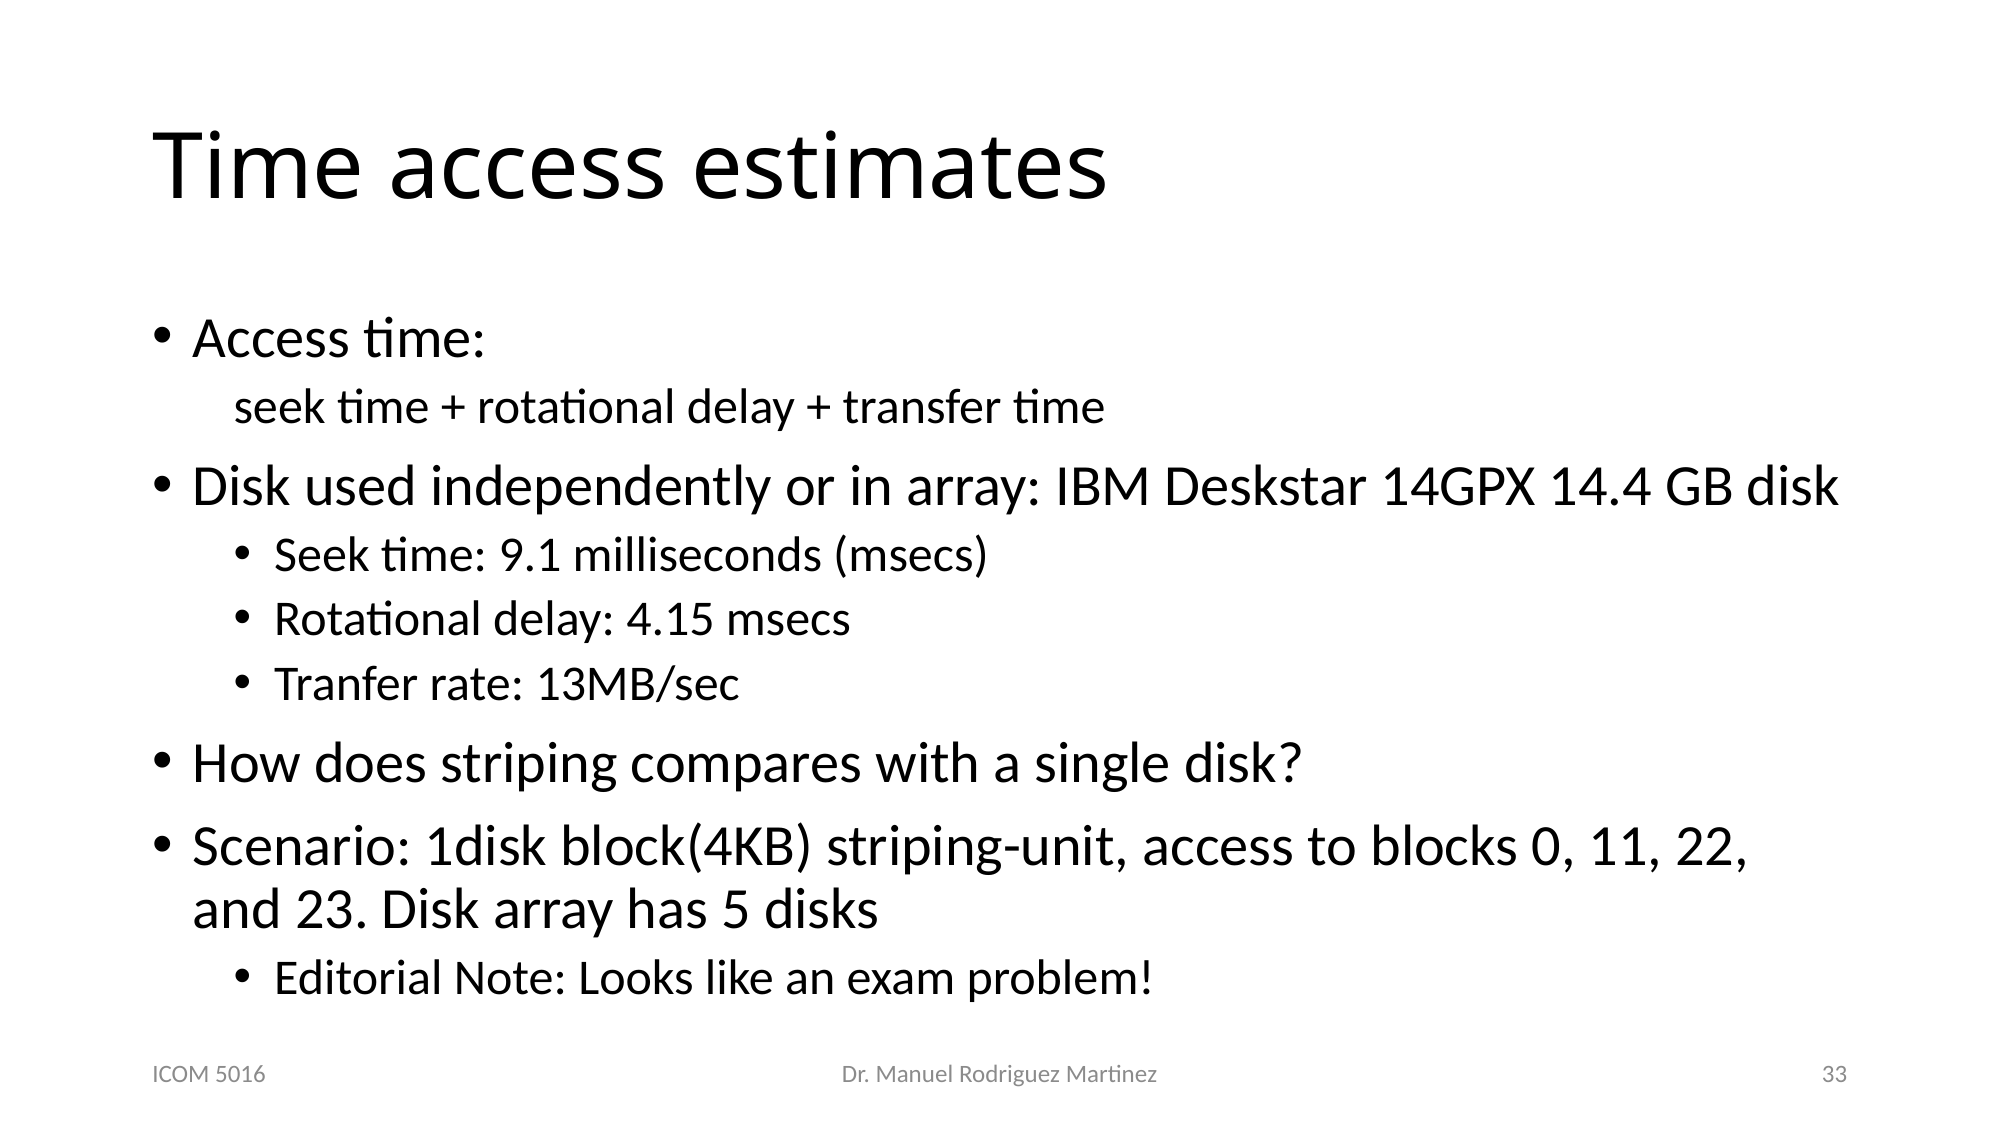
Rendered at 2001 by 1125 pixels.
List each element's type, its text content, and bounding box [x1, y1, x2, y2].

footer Dr. Manuel Rodriguez Martinez [662, 1042, 1338, 1103]
list Access time: seek time + rotational delay + transfer time Disk used independently or in array: IBM Deskstar 14GPX 14.4 GB disk Seek time: 9.1 milliseconds (msecs) Rotational delay: 4.15 msecs Tranfer rate: 13MB/sec How does striping compares with a single disk? Scenario: 1disk block(4KB) striping-unit, access to blocks 0, 11, 22, and 23. Disk array has 5 disks Editorial Note: Looks like an exam problem! [137, 299, 1863, 1014]
slide_number ICOM 5016 [137, 1042, 588, 1103]
title Time access estimates [137, 59, 1863, 278]
slide_number 33 [1412, 1042, 1863, 1103]
